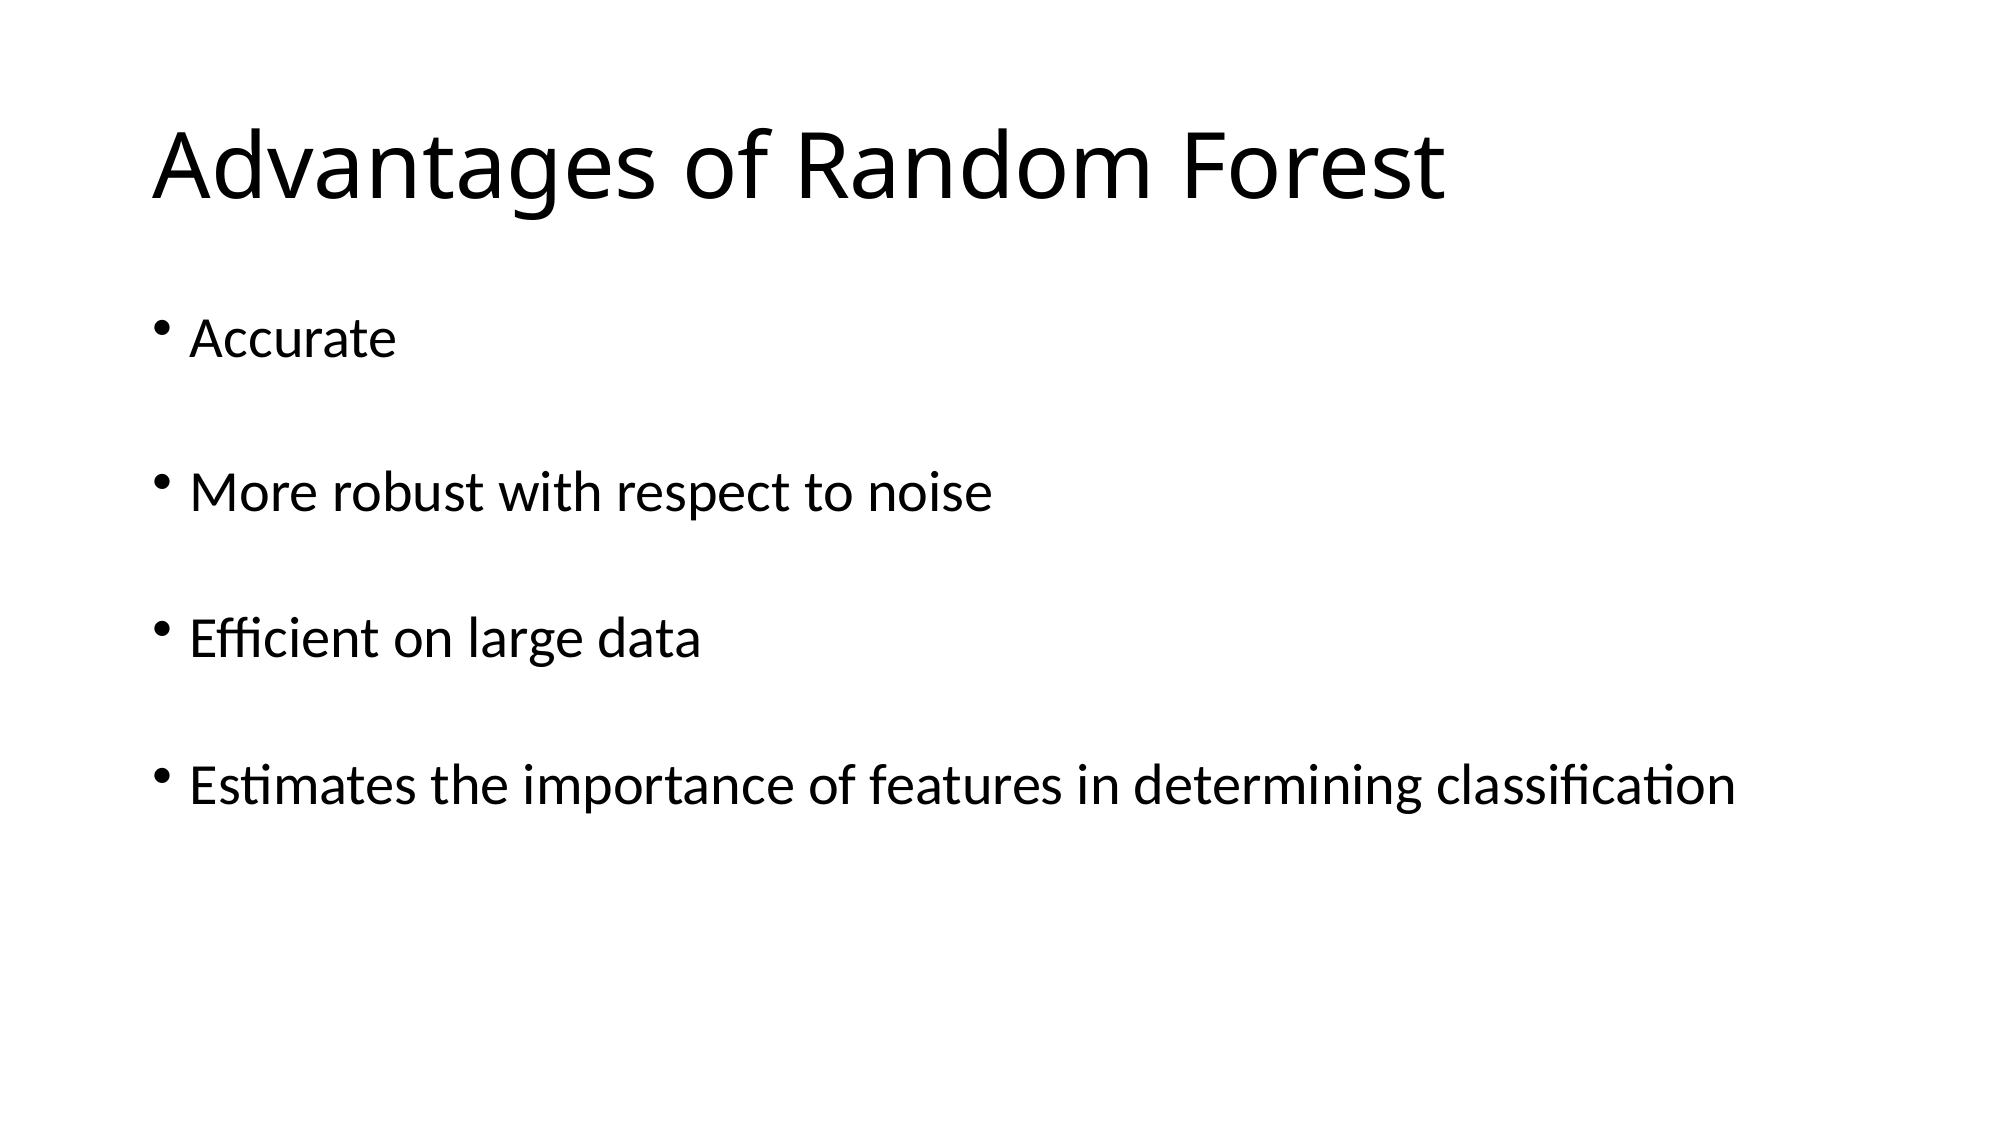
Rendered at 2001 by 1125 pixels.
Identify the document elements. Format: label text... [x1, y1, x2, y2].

title Advantages of Random Forest [137, 59, 1863, 278]
list Accurate More robust with respect to noise Efficient on large data Estimates the importance of features in determining classification [137, 299, 1863, 1014]
